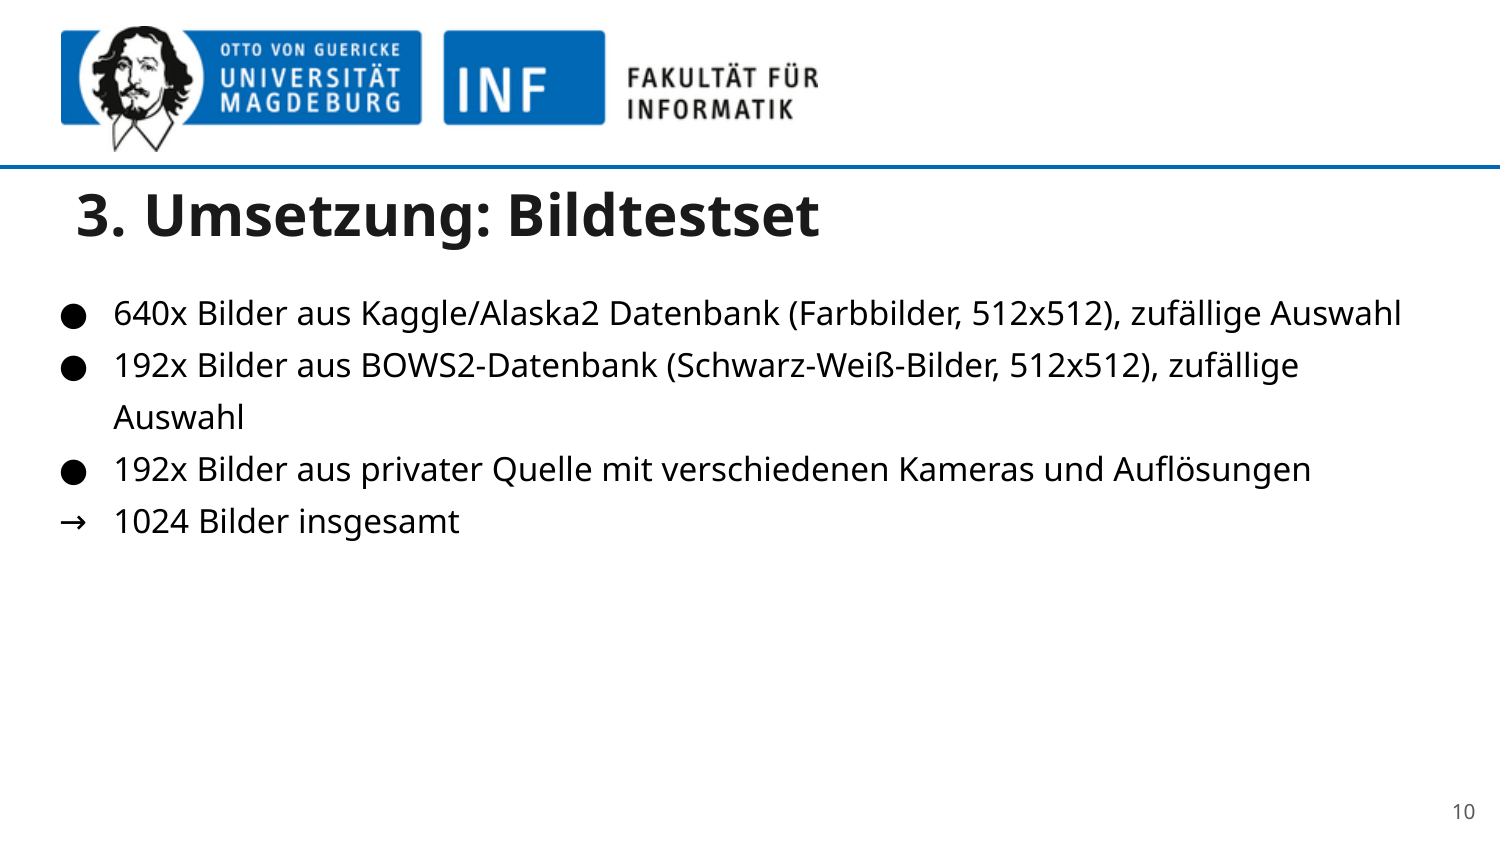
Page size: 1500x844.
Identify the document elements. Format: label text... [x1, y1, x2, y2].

title Umsetzung: Bildtestset [53, 176, 1491, 571]
list 640x Bilder aus Kaggle/Alaska2 Datenbank (Farbbilder, 512x512), zufällige Auswahl 192x Bilder aus BOWS2-Datenbank (Schwarz-Weiß-Bilder, 512x512), zufällige Auswahl 192x Bilder aus privater Quelle mit verschiedenen Kameras und Auflösungen 1024 Bilder insgesamt [23, 268, 1437, 844]
slide_number ‹#› [1400, 779, 1491, 844]
title Umsetzung: Bildtestset [53, 159, 1491, 166]
picture [60, 26, 818, 152]
